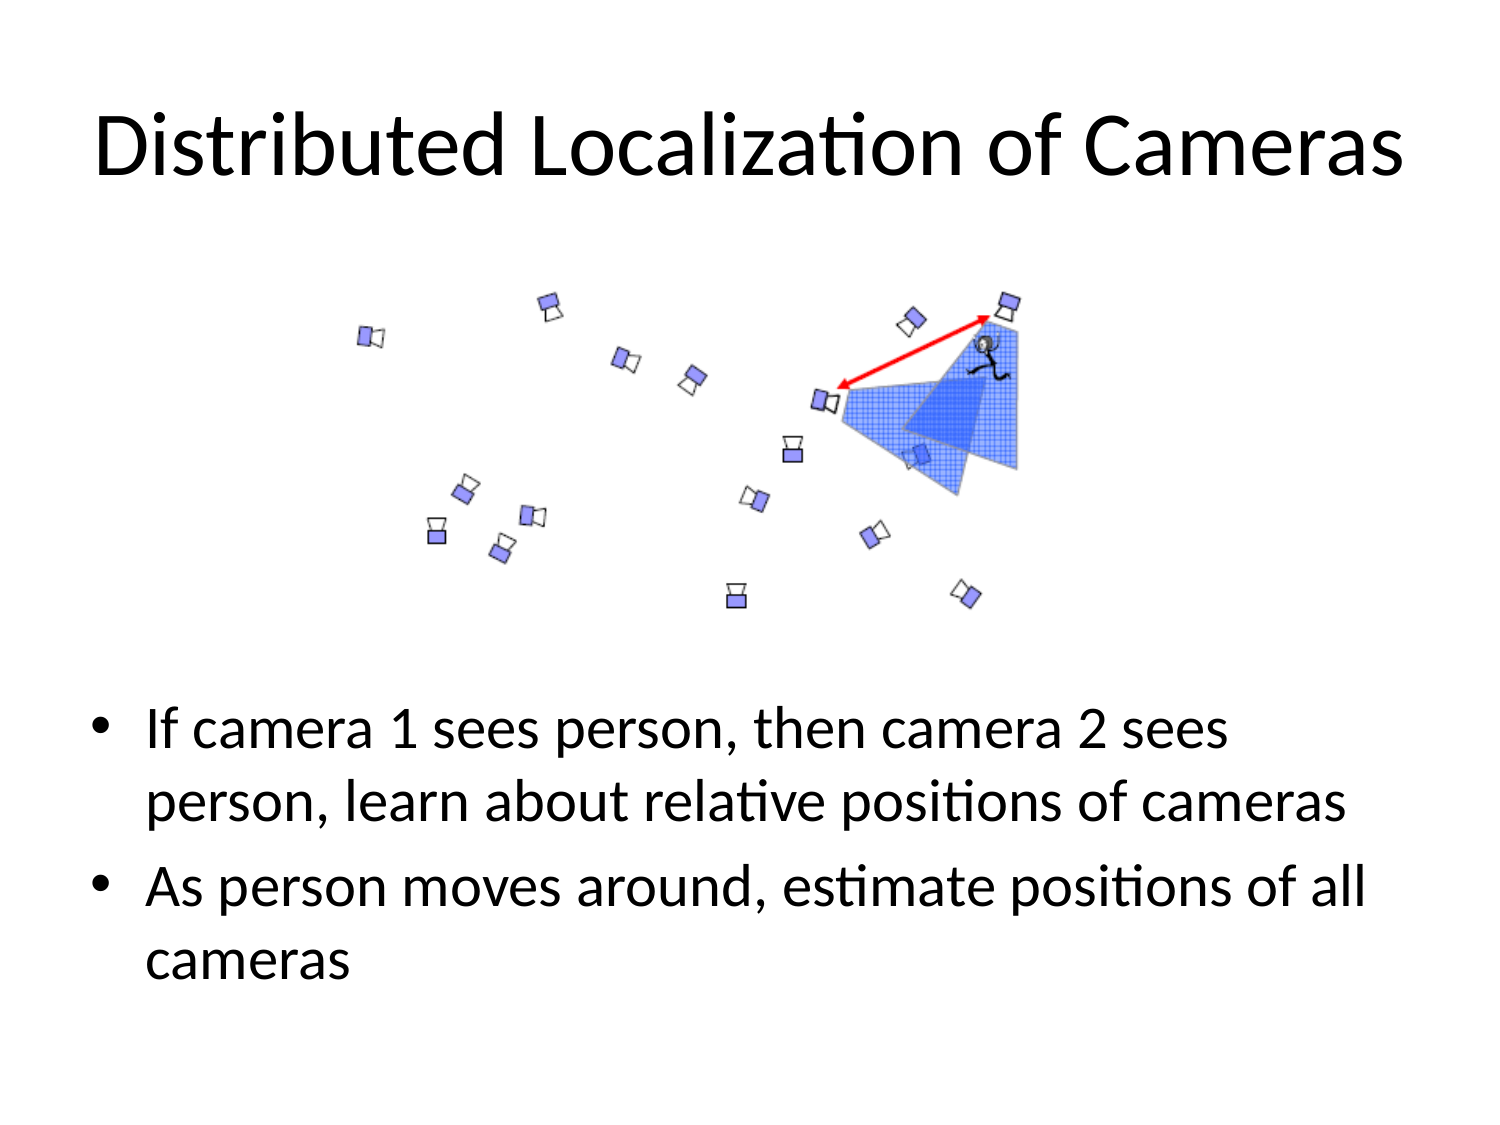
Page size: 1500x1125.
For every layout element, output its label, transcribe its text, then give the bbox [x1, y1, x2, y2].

title Distributed Localization of Cameras [75, 45, 1425, 233]
picture [300, 231, 1077, 629]
list If camera 1 sees person, then camera 2 sees person, learn about relative positions of cameras As person moves around, estimate positions of all cameras [75, 680, 1425, 1005]
